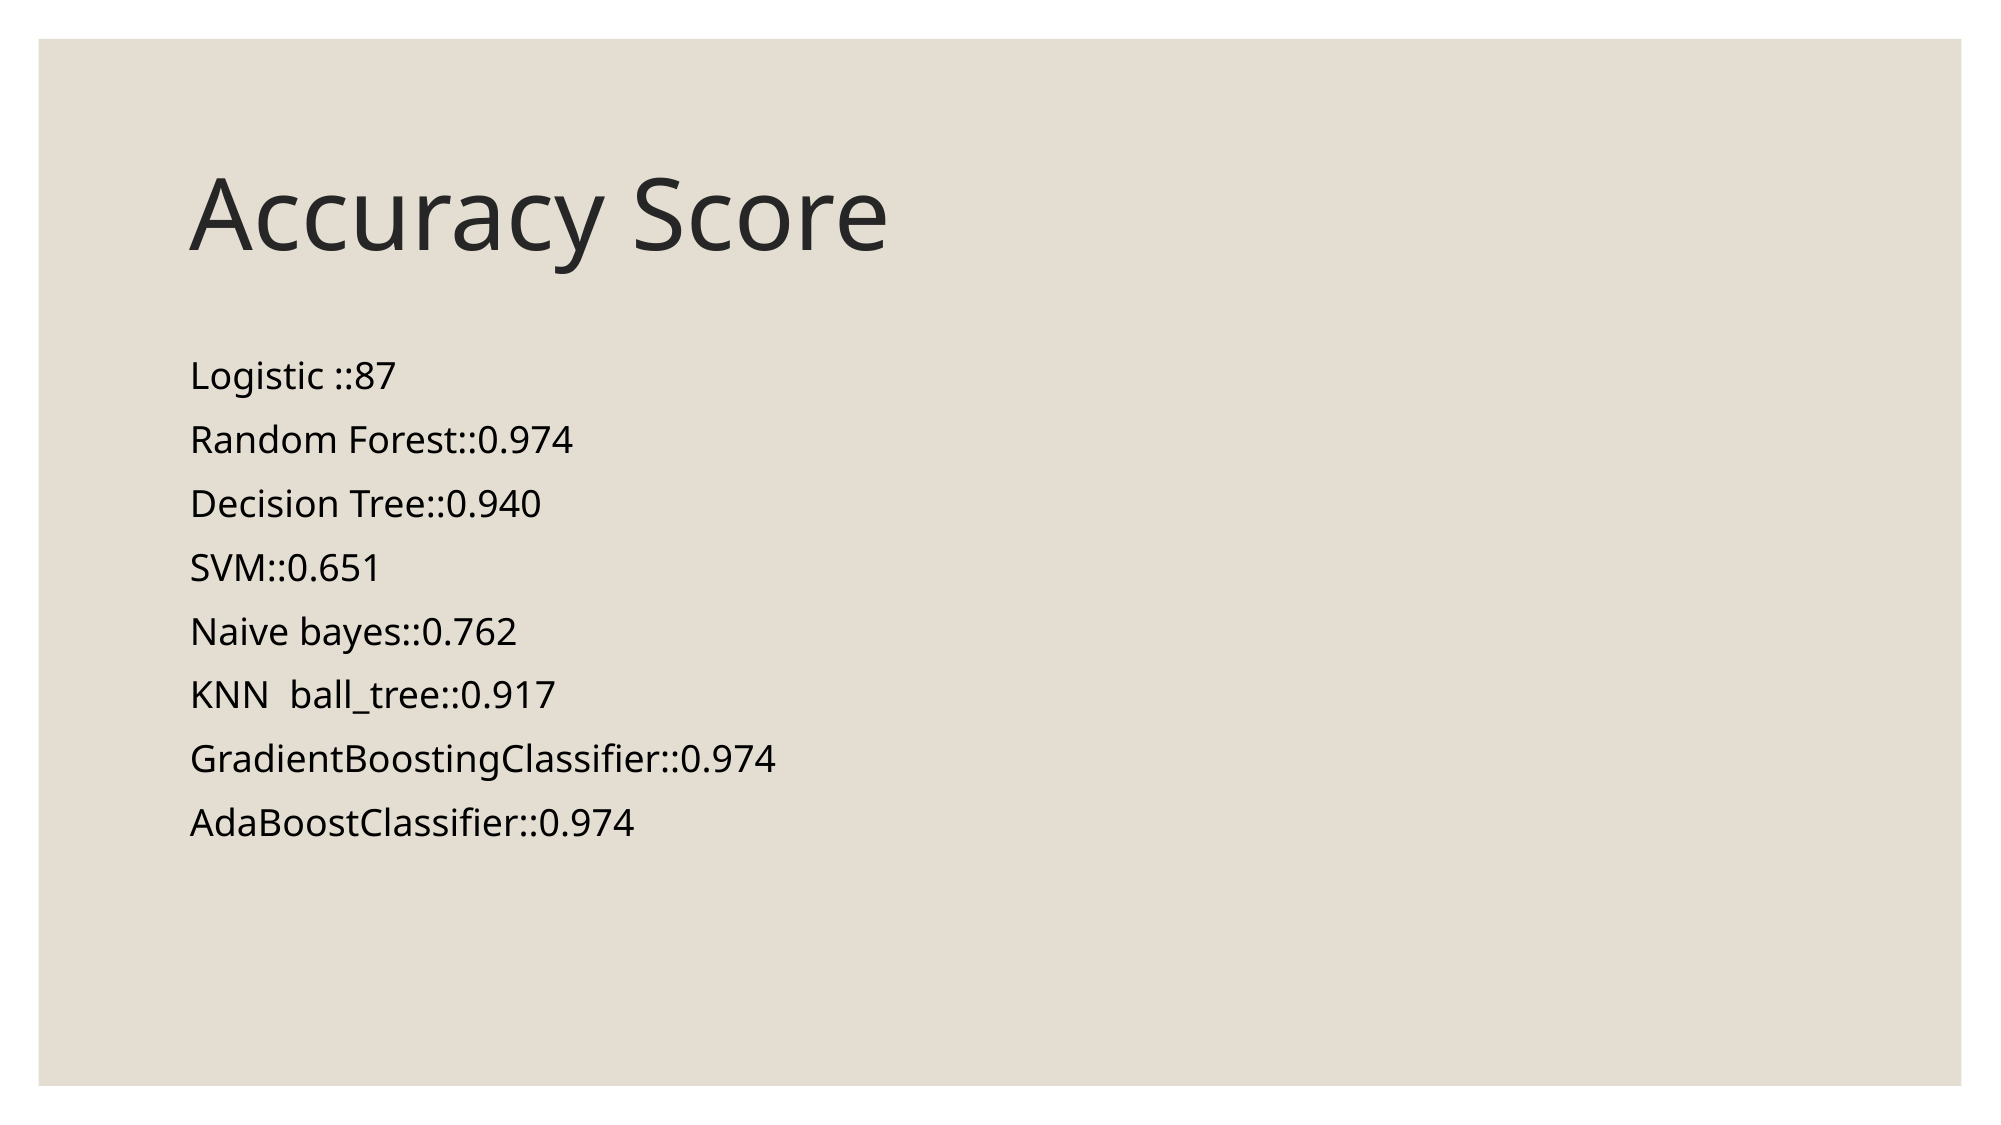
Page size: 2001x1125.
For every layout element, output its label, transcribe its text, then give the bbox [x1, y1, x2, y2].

list Logistic ::87 Random Forest::0.974 Decision Tree::0.940 SVM::0.651 Naive bayes::0.762 KNN ball_tree::0.917 GradientBoostingClassifier::0.974 AdaBoostClassifier::0.974 [174, 345, 1825, 990]
title Accuracy Score [174, 105, 1825, 331]
